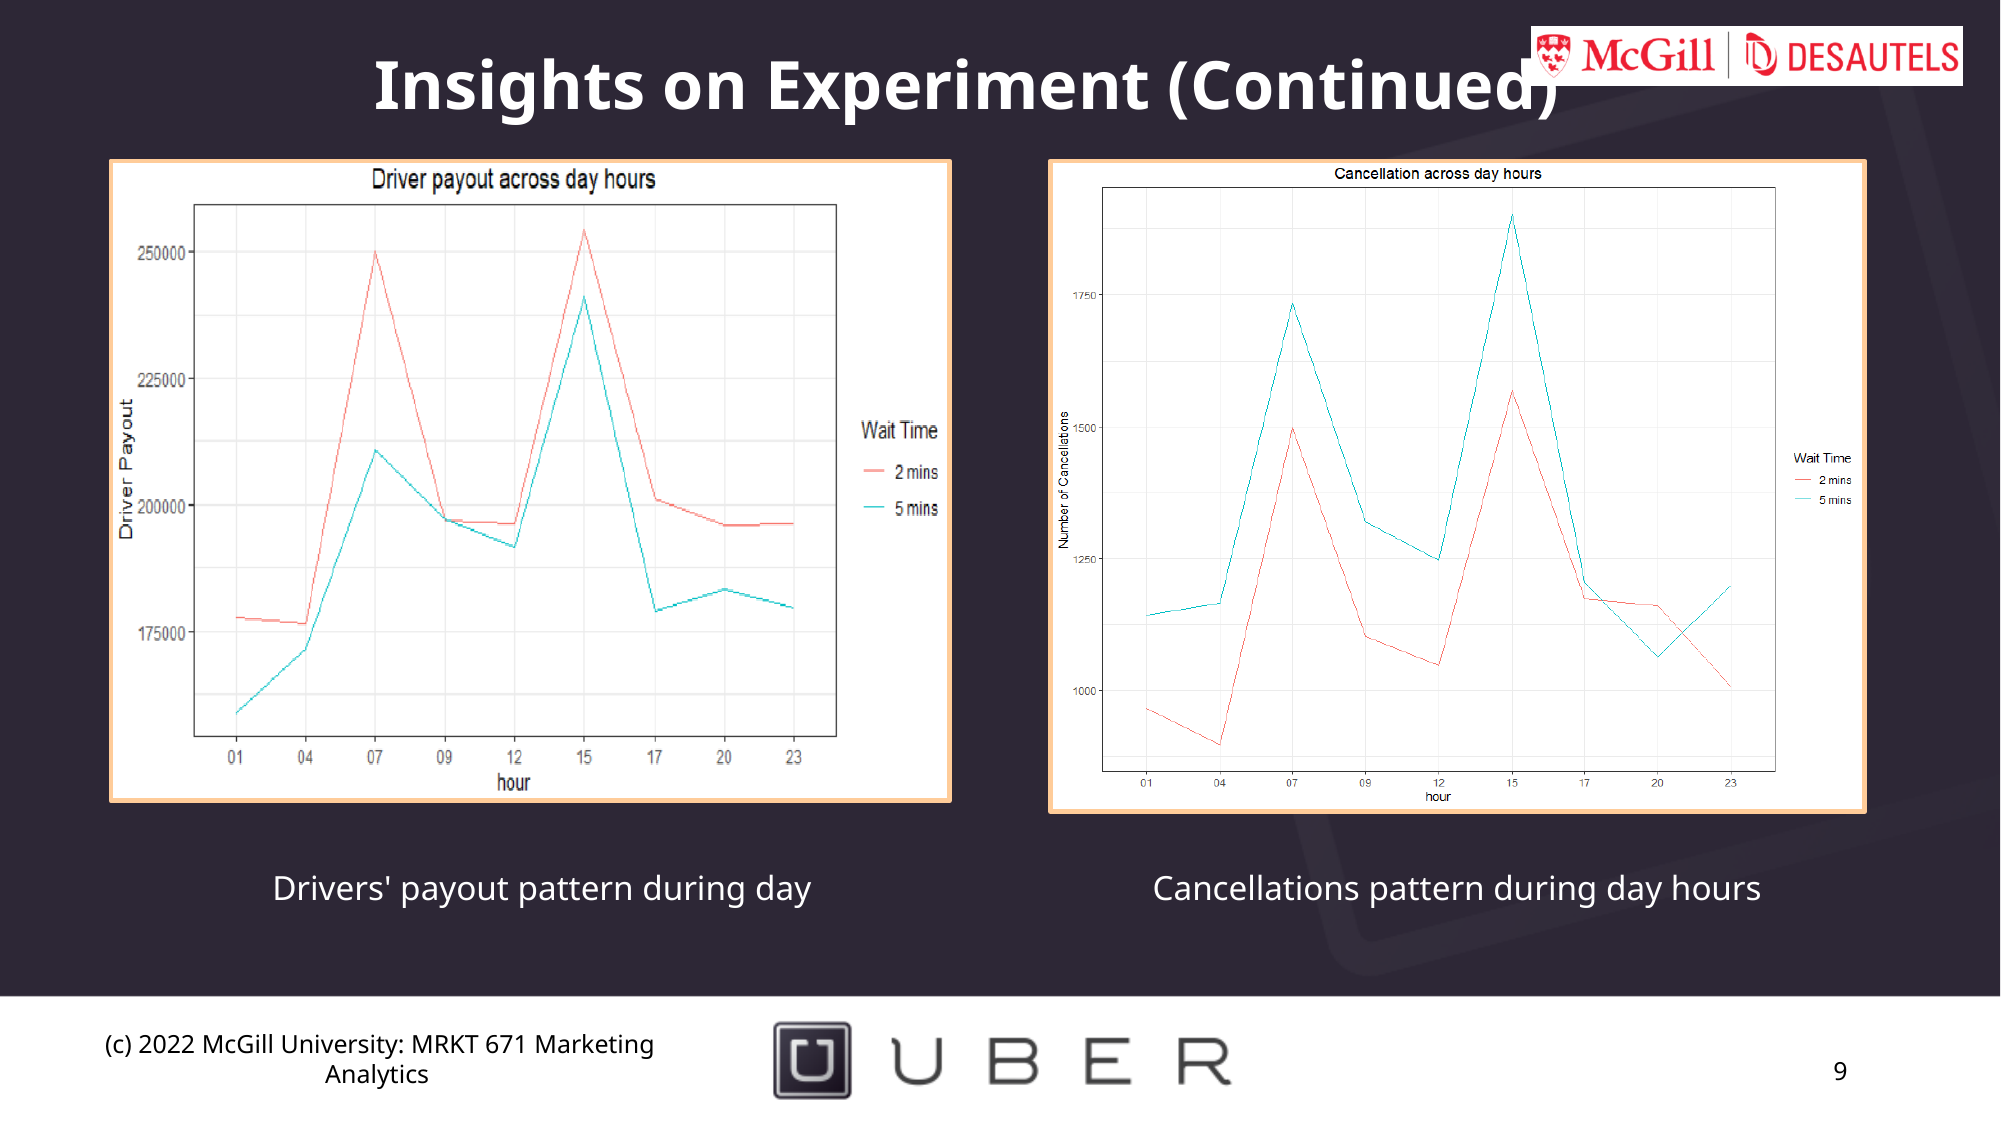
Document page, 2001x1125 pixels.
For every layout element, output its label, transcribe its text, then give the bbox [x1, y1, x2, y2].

slide_number 9 [1412, 1042, 1863, 1103]
text_box Drivers' payout pattern during day [115, 860, 970, 915]
picture [0, 0, 2001, 1125]
text_box Cancellations pattern during day hours [1030, 860, 1885, 915]
title Insights on Experiment (Continued) [137, 34, 1797, 141]
footer (c) 2022 McGill University: MRKT 671 Marketing Analytics [43, 1028, 718, 1089]
